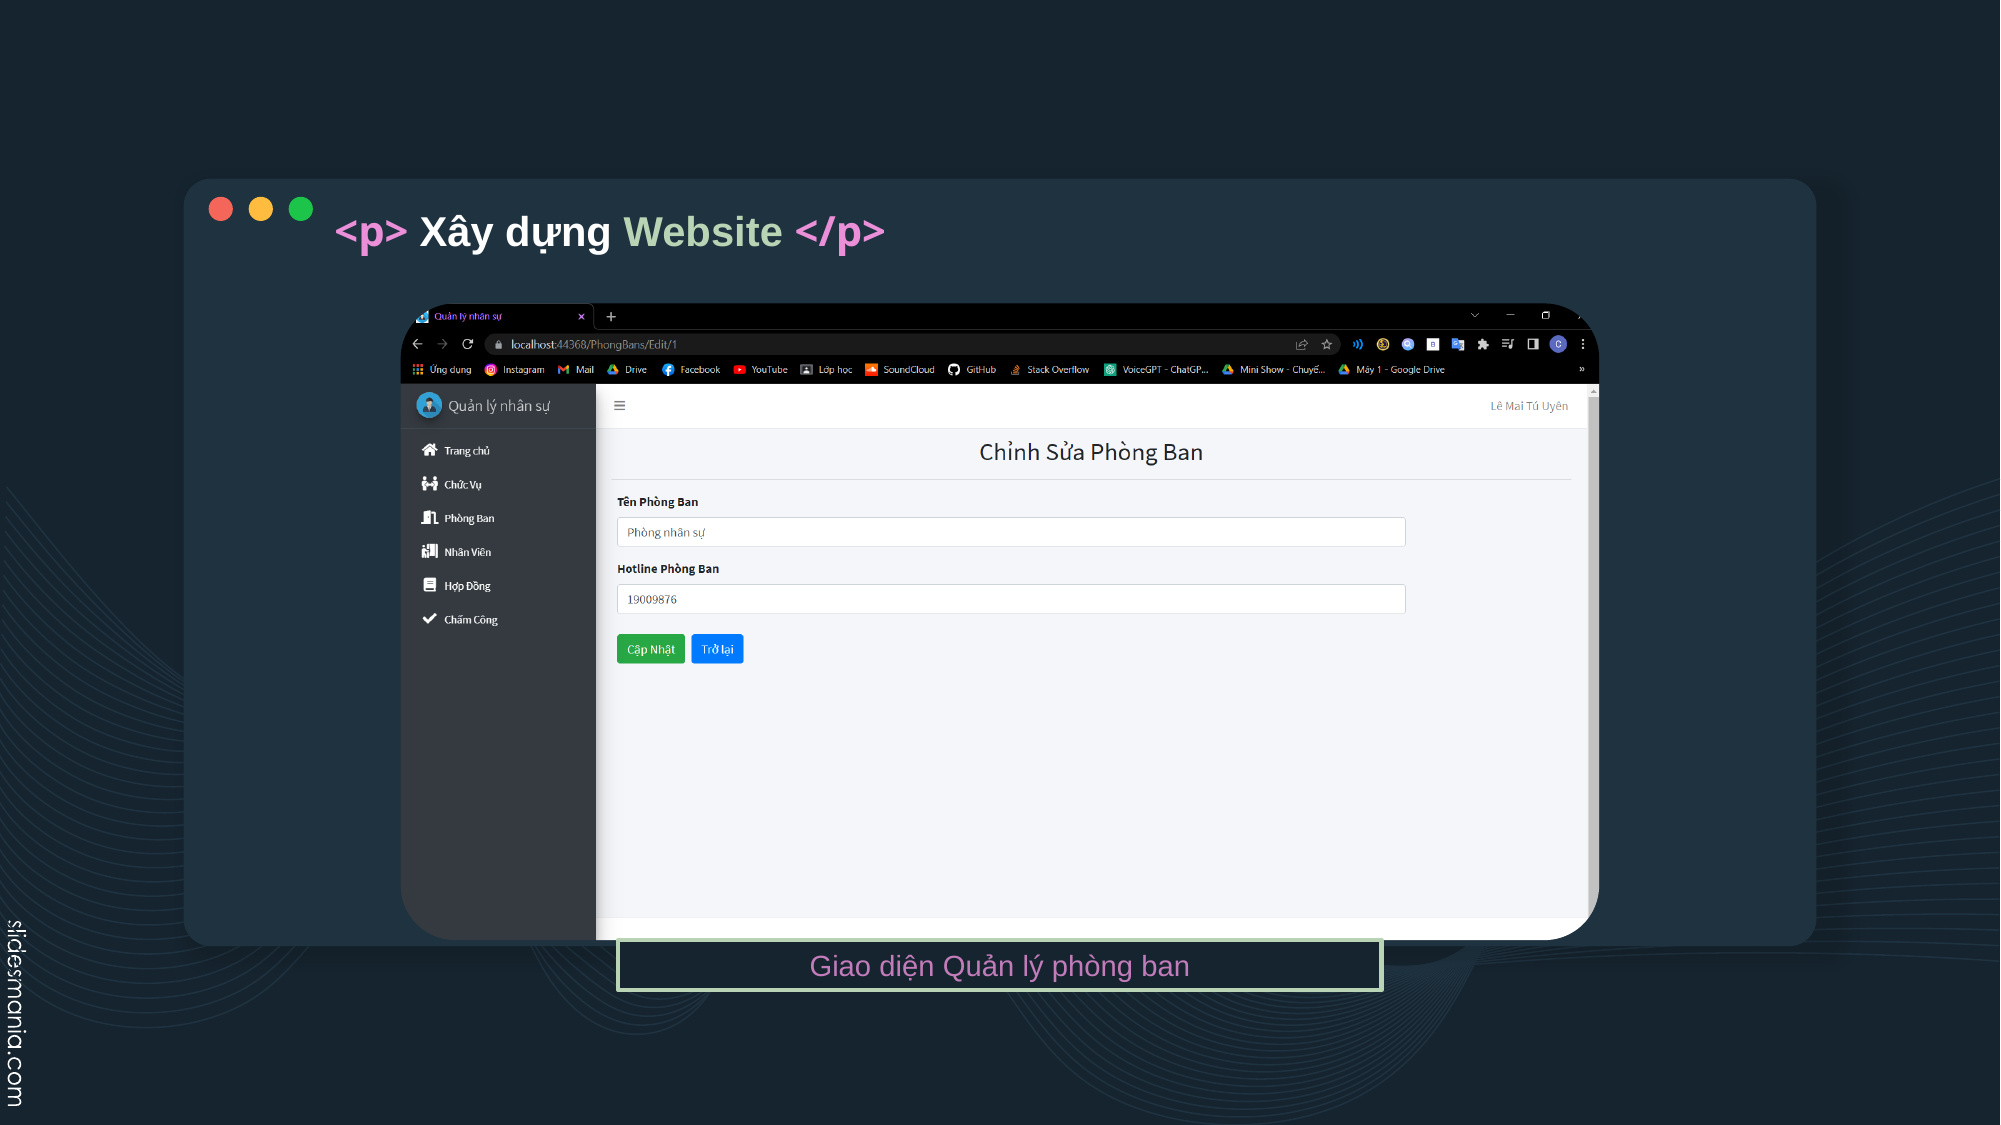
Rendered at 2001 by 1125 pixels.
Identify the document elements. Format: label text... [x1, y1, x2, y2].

picture [400, 303, 1600, 941]
text_box <p> Xây dựng Website </p> [314, 184, 1298, 255]
text_box Giao diện Quản lý phòng ban [618, 949, 1382, 991]
